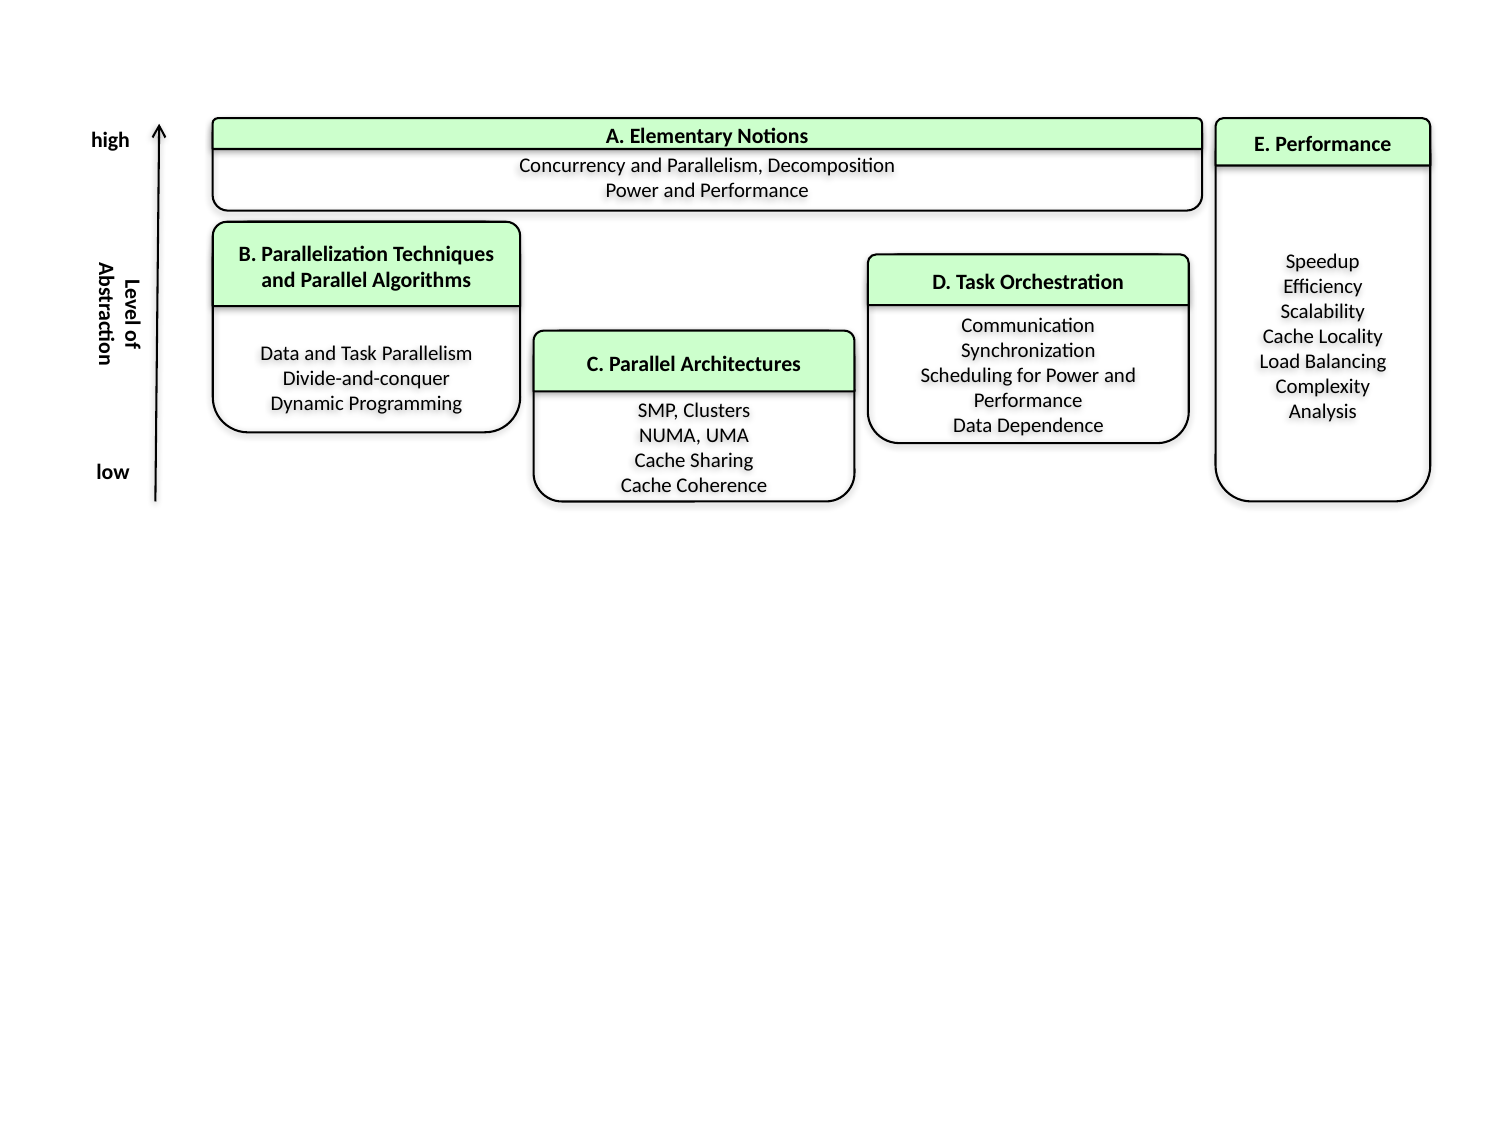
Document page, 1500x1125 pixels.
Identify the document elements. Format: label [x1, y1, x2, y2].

text_box [75, 117, 1431, 502]
